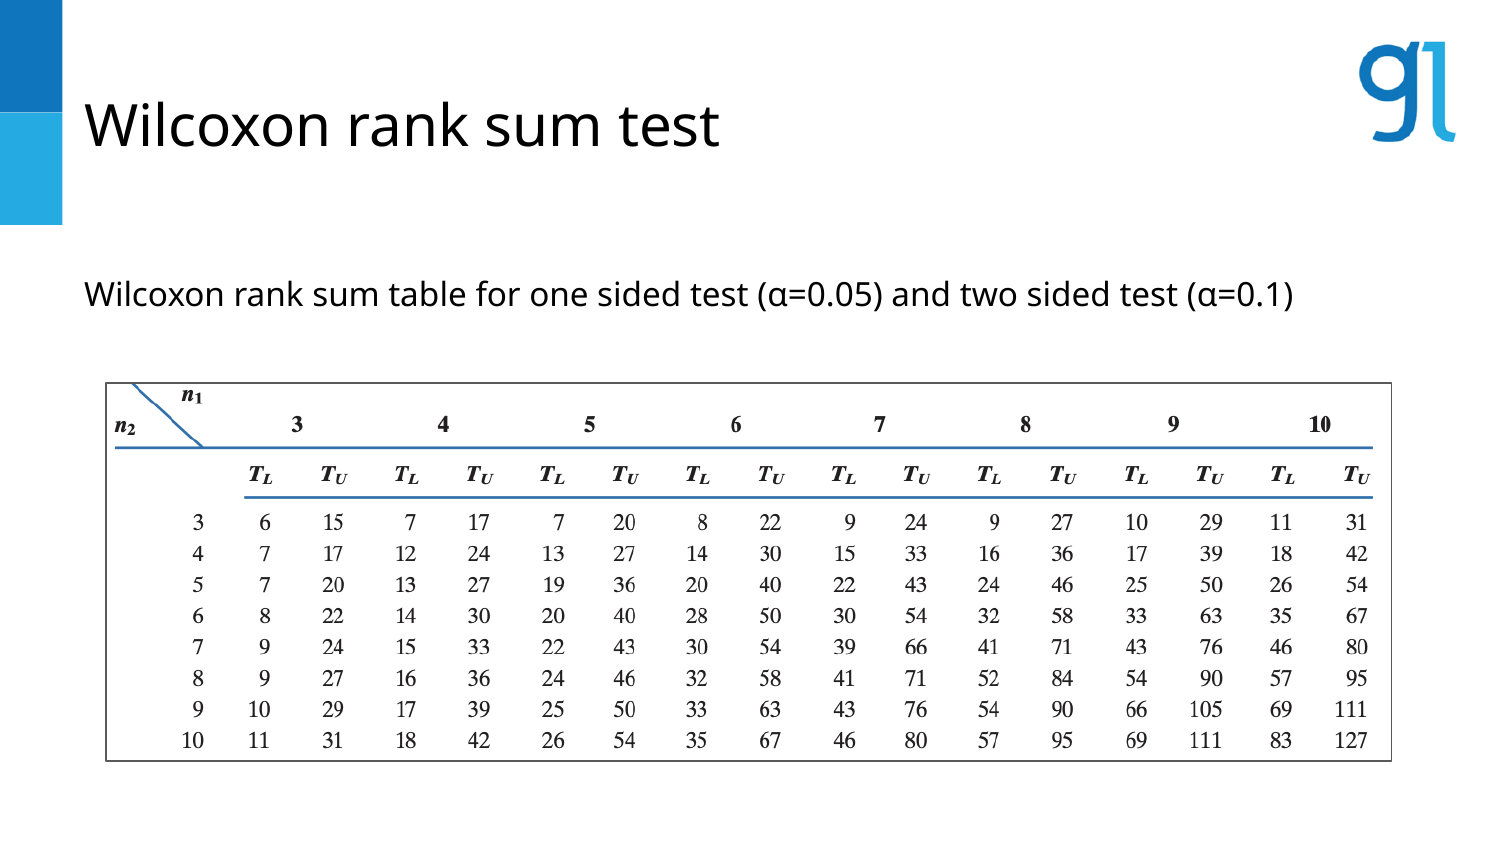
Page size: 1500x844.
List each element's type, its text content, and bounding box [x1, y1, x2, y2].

picture [1331, 17, 1482, 167]
list Wilcoxon rank sum table for one sided test (α=0.05) and two sided test (α=0.1) [69, 257, 1490, 352]
picture [106, 383, 1392, 761]
title Wilcoxon rank sum test [69, 72, 1175, 167]
